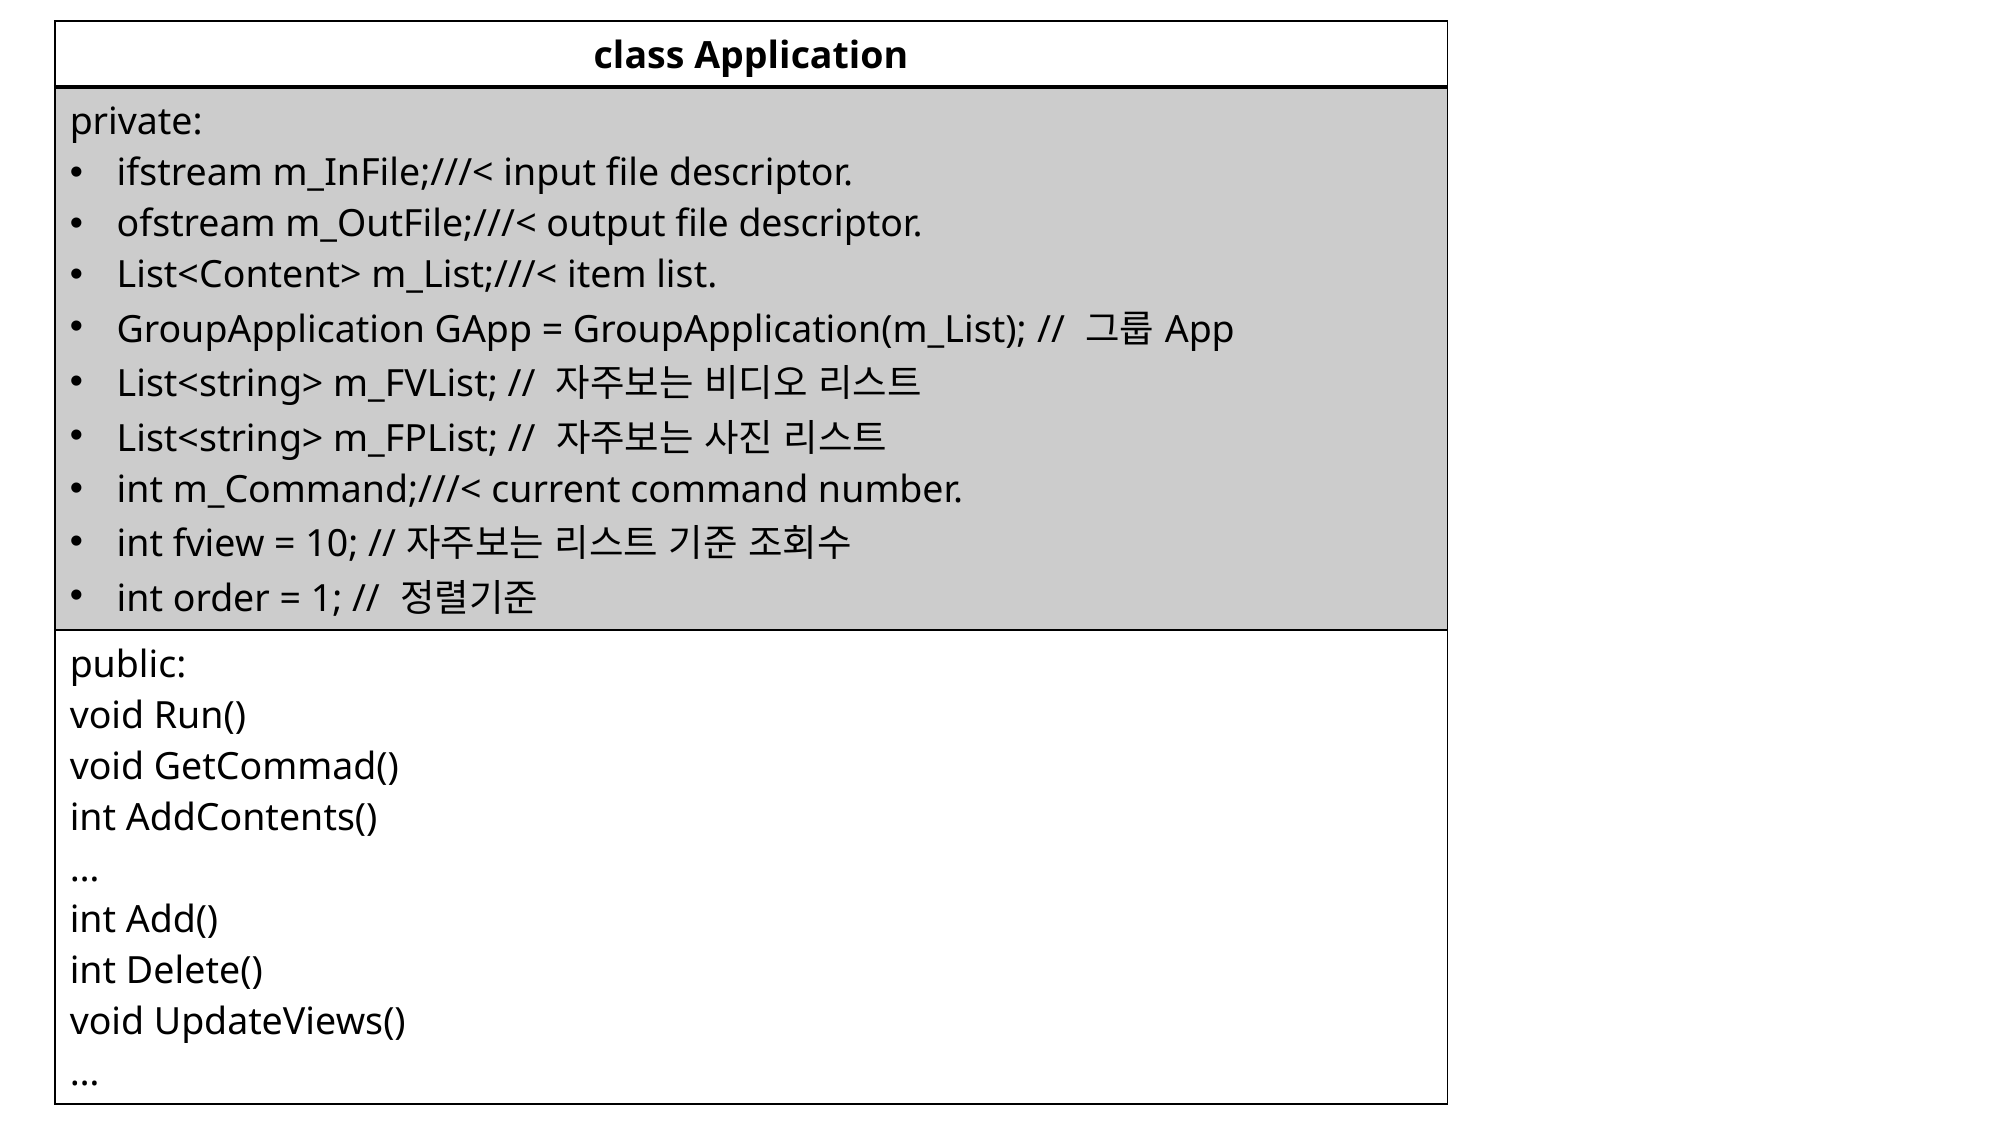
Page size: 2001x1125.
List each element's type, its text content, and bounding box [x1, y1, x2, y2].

table_header class Application [56, 22, 1447, 85]
table_cell private: ifstream m_InFile;///< input file descriptor. ofstream m_OutFile;///< output file descriptor. List<Content> m_List;///< item list. GroupApplication GApp = GroupApplication(m_List); // 그룹App List<string> m_FVList; // 자주보는 비디오 리스트 List<string> m_FPList; // 자주보는 사진 리스트 int m_Command;///< current command number. int fview = 10; //자주보는 리스트 기준 조회수 int order = 1; // 정렬기준 [56, 89, 1447, 629]
table_cell public: void Run() void GetCommad() int AddContents() … int Add() int Delete() void UpdateViews() … [56, 631, 1447, 1103]
